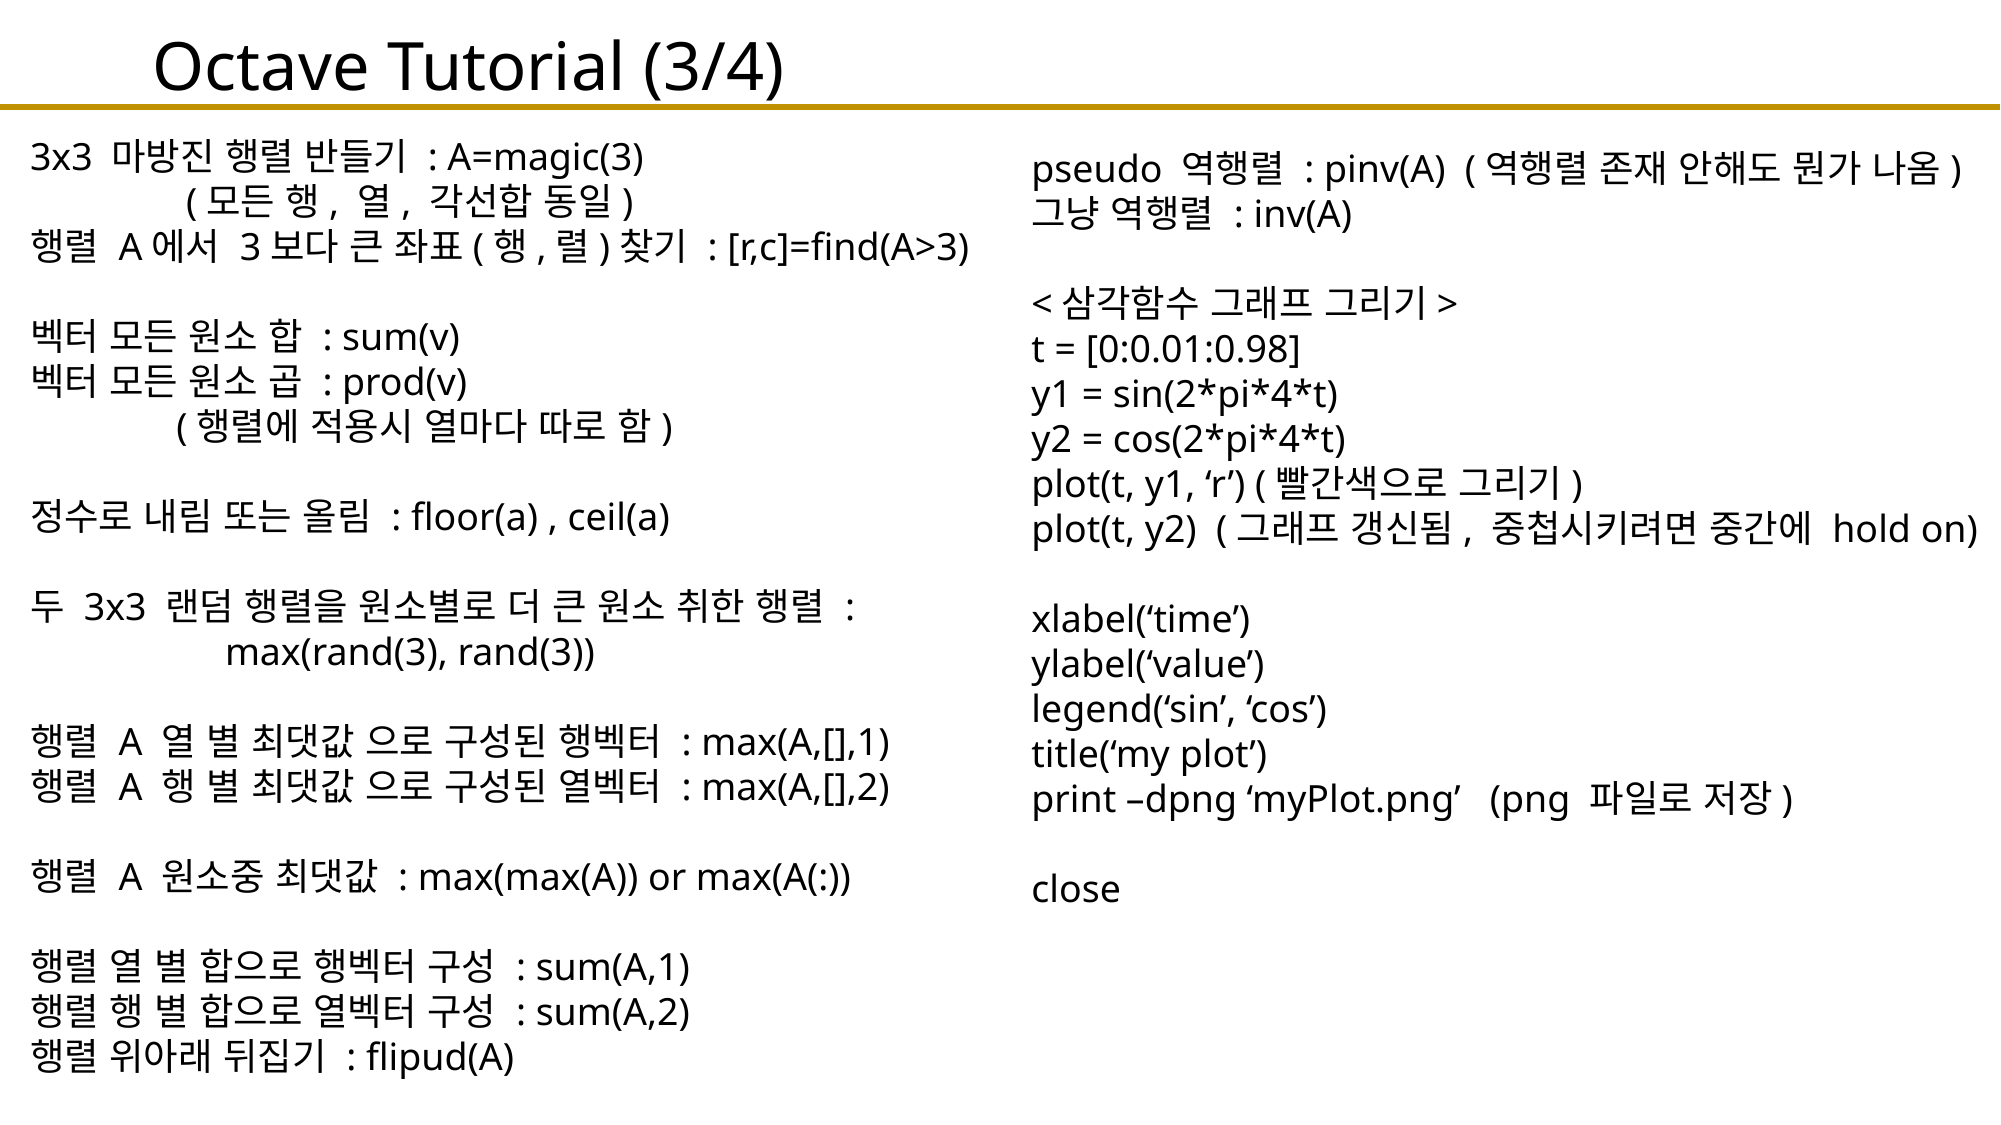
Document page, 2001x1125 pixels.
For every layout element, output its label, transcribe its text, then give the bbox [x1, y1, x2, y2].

text_box pseudo 역행렬 : pinv(A) (역행렬 존재 안해도 뭔가 나옴) 그냥 역행렬 : inv(A) <삼각함수 그래프 그리기> t = [0:0.01:0.98] y1 = sin(2*pi*4*t) y2 = cos(2*pi*4*t) plot(t, y1, ‘r’) (빨간색으로 그리기) plot(t, y2) (그래프 갱신됨, 중첩시키려면 중간에 hold on) xlabel(‘time’) ylabel(‘value’) legend(‘sin’, ‘cos’) title(‘my plot’) print –dpng ‘myPlot.png’ (png 파일로 저장) close [1016, 137, 1993, 917]
title Octave Tutorial (3/4) [137, 7, 1863, 131]
text_box 3x3 마방진 행렬 반들기 : A=magic(3) (모든 행, 열, 각선합 동일) 행렬 A에서 3보다 큰 좌표(행,렬)찾기 : [r,c]=find(A>3) 벡터 모든 원소 합 : sum(v) 벡터 모든 원소 곱 : prod(v) (행렬에 적용시 열마다 따로 함) 정수로 내림 또는 올림 : floor(a) , ceil(a) 두 3x3 랜덤 행렬을 원소별로 더 큰 원소 취한 행렬 : max(rand(3), rand(3)) 행렬 A 열 별 최댓값 으로 구성된 행벡터 : max(A,[],1) 행렬 A 행 별 최댓값 으로 구성된 열벡터 : max(A,[],2) 행렬 A 원소중 최댓값 : max(max(A)) or max(A(:)) 행렬 열 별 합으로 행벡터 구성 : sum(A,1) 행렬 행 별 합으로 열벡터 구성 : sum(A,2) 행렬 위아래 뒤집기 : flipud(A) [15, 125, 984, 1086]
